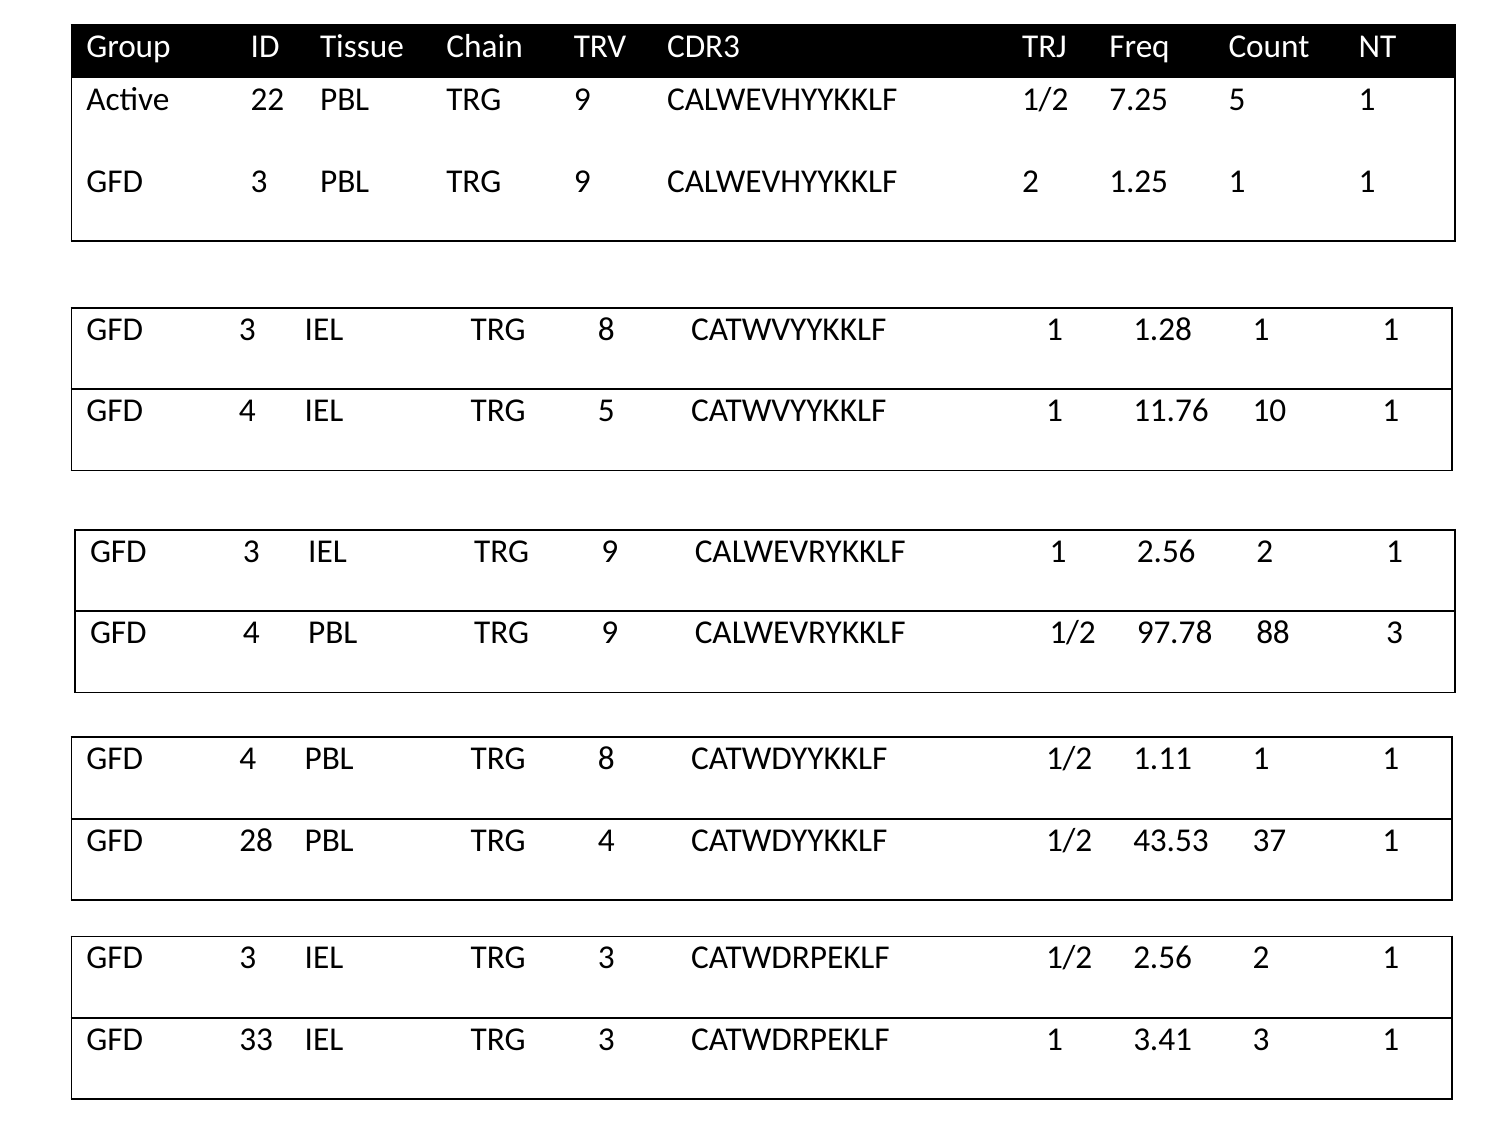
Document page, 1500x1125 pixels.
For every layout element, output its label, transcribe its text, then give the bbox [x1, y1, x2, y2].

table_cell 3 [236, 160, 305, 240]
table_cell 1.25 [1094, 160, 1214, 240]
table_header 1.28 [1118, 309, 1238, 388]
table_header 1 [1367, 738, 1451, 818]
table_cell 1/2 [1035, 612, 1122, 692]
table_cell 1/2 [1007, 78, 1094, 160]
table_header CATWDYYKKLF [676, 738, 1031, 818]
table_cell 22 [236, 78, 305, 160]
table_header CDR3 [652, 26, 1007, 78]
table_cell 1/2 [1031, 820, 1118, 899]
table_header IEL [293, 531, 459, 610]
table_header Chain [432, 26, 559, 78]
table_header PBL [290, 738, 456, 818]
table_header Freq [1094, 26, 1214, 78]
table_cell GFD [72, 160, 236, 240]
table_header 2.56 [1122, 531, 1241, 610]
table_cell 5 [1214, 78, 1343, 160]
table_cell 1 [1367, 390, 1451, 470]
table_cell 3.41 [1118, 1019, 1238, 1098]
table_header 1/2 [1031, 937, 1118, 1017]
table_cell 97.78 [1122, 612, 1241, 692]
table_header GFD [72, 937, 224, 1017]
table_header 2 [1241, 531, 1371, 610]
table_cell 4 [228, 612, 293, 692]
table_cell CALWEVHYYKKLF [652, 78, 1007, 160]
table_header CALWEVRYKKLF [680, 531, 1035, 610]
table_cell 9 [559, 78, 652, 160]
table_cell 3 [1371, 612, 1454, 692]
table_cell TRG [456, 390, 583, 470]
table_header IEL [290, 937, 456, 1017]
table_cell TRG [432, 160, 559, 240]
table_header TRJ [1007, 26, 1094, 78]
table_header TRV [559, 26, 652, 78]
table_header 3 [224, 309, 290, 388]
table_header 9 [586, 531, 680, 610]
table_header 3 [224, 937, 290, 1017]
table_cell GFD [72, 390, 224, 470]
table_cell 1 [1214, 160, 1343, 240]
table_cell 4 [583, 820, 676, 899]
table_cell PBL [290, 820, 456, 899]
table_header GFD [76, 531, 228, 610]
table_cell IEL [290, 390, 456, 470]
table_header 1 [1367, 309, 1451, 388]
table_cell GFD [76, 612, 228, 692]
table_header 1/2 [1031, 738, 1118, 818]
table_cell TRG [456, 820, 583, 899]
table_cell 1 [1031, 390, 1118, 470]
table_header CATWVYYKKLF [676, 309, 1031, 388]
table_header TRG [456, 309, 583, 388]
table_cell 9 [586, 612, 680, 692]
table_cell CATWDYYKKLF [676, 820, 1031, 899]
table_cell CALWEVHYYKKLF [652, 160, 1007, 240]
table_header TRG [456, 738, 583, 818]
table_cell CATWDRPEKLF [676, 1019, 1031, 1098]
table_header NT [1343, 26, 1454, 78]
table_header ID [236, 26, 305, 78]
table_cell 11.76 [1118, 390, 1238, 470]
table_header 1.11 [1118, 738, 1238, 818]
table_header 2 [1238, 937, 1367, 1017]
table_cell 88 [1241, 612, 1371, 692]
table_header 1 [1367, 937, 1451, 1017]
table_cell 1 [1367, 820, 1451, 899]
table_cell 9 [559, 160, 652, 240]
table_cell CALWEVRYKKLF [680, 612, 1035, 692]
table_cell 4 [224, 390, 290, 470]
table_cell 43.53 [1118, 820, 1238, 899]
table_header Group [72, 26, 236, 78]
table_header GFD [72, 738, 224, 818]
table_cell 5 [583, 390, 676, 470]
table_cell PBL [305, 160, 432, 240]
table_cell GFD [72, 820, 224, 899]
table_cell CATWVYYKKLF [676, 390, 1031, 470]
table_header 3 [228, 531, 293, 610]
table_header TRG [459, 531, 586, 610]
table_header 1 [1371, 531, 1454, 610]
table_cell 10 [1238, 390, 1367, 470]
table_cell TRG [459, 612, 586, 692]
table_header GFD [72, 309, 224, 388]
table_cell 1 [1031, 1019, 1118, 1098]
table_header TRG [456, 937, 583, 1017]
table_header 2.56 [1118, 937, 1238, 1017]
table_cell PBL [305, 78, 432, 160]
table_cell TRG [456, 1019, 583, 1098]
table_cell TRG [432, 78, 559, 160]
table_header IEL [290, 309, 456, 388]
table_header 1 [1035, 531, 1122, 610]
table_cell 7.25 [1094, 78, 1214, 160]
table_cell 37 [1238, 820, 1367, 899]
table_header 3 [583, 937, 676, 1017]
table_header CATWDRPEKLF [676, 937, 1031, 1017]
table_header Tissue [305, 26, 432, 78]
table_header 1 [1238, 309, 1367, 388]
table_header 1 [1238, 738, 1367, 818]
table_header 8 [583, 309, 676, 388]
table_cell 28 [224, 820, 290, 899]
table_header 8 [583, 738, 676, 818]
table_cell 3 [1238, 1019, 1367, 1098]
table_cell GFD [72, 1019, 224, 1098]
table_header 4 [224, 738, 290, 818]
table_header Count [1214, 26, 1343, 78]
table_cell 1 [1343, 160, 1454, 240]
table_cell 33 [224, 1019, 290, 1098]
table_cell PBL [293, 612, 459, 692]
table_cell IEL [290, 1019, 456, 1098]
table_cell 1 [1343, 78, 1454, 160]
table_cell 1 [1367, 1019, 1451, 1098]
table_header 1 [1031, 309, 1118, 388]
table_cell 2 [1007, 160, 1094, 240]
table_cell 3 [583, 1019, 676, 1098]
table_cell Active [72, 78, 236, 160]
